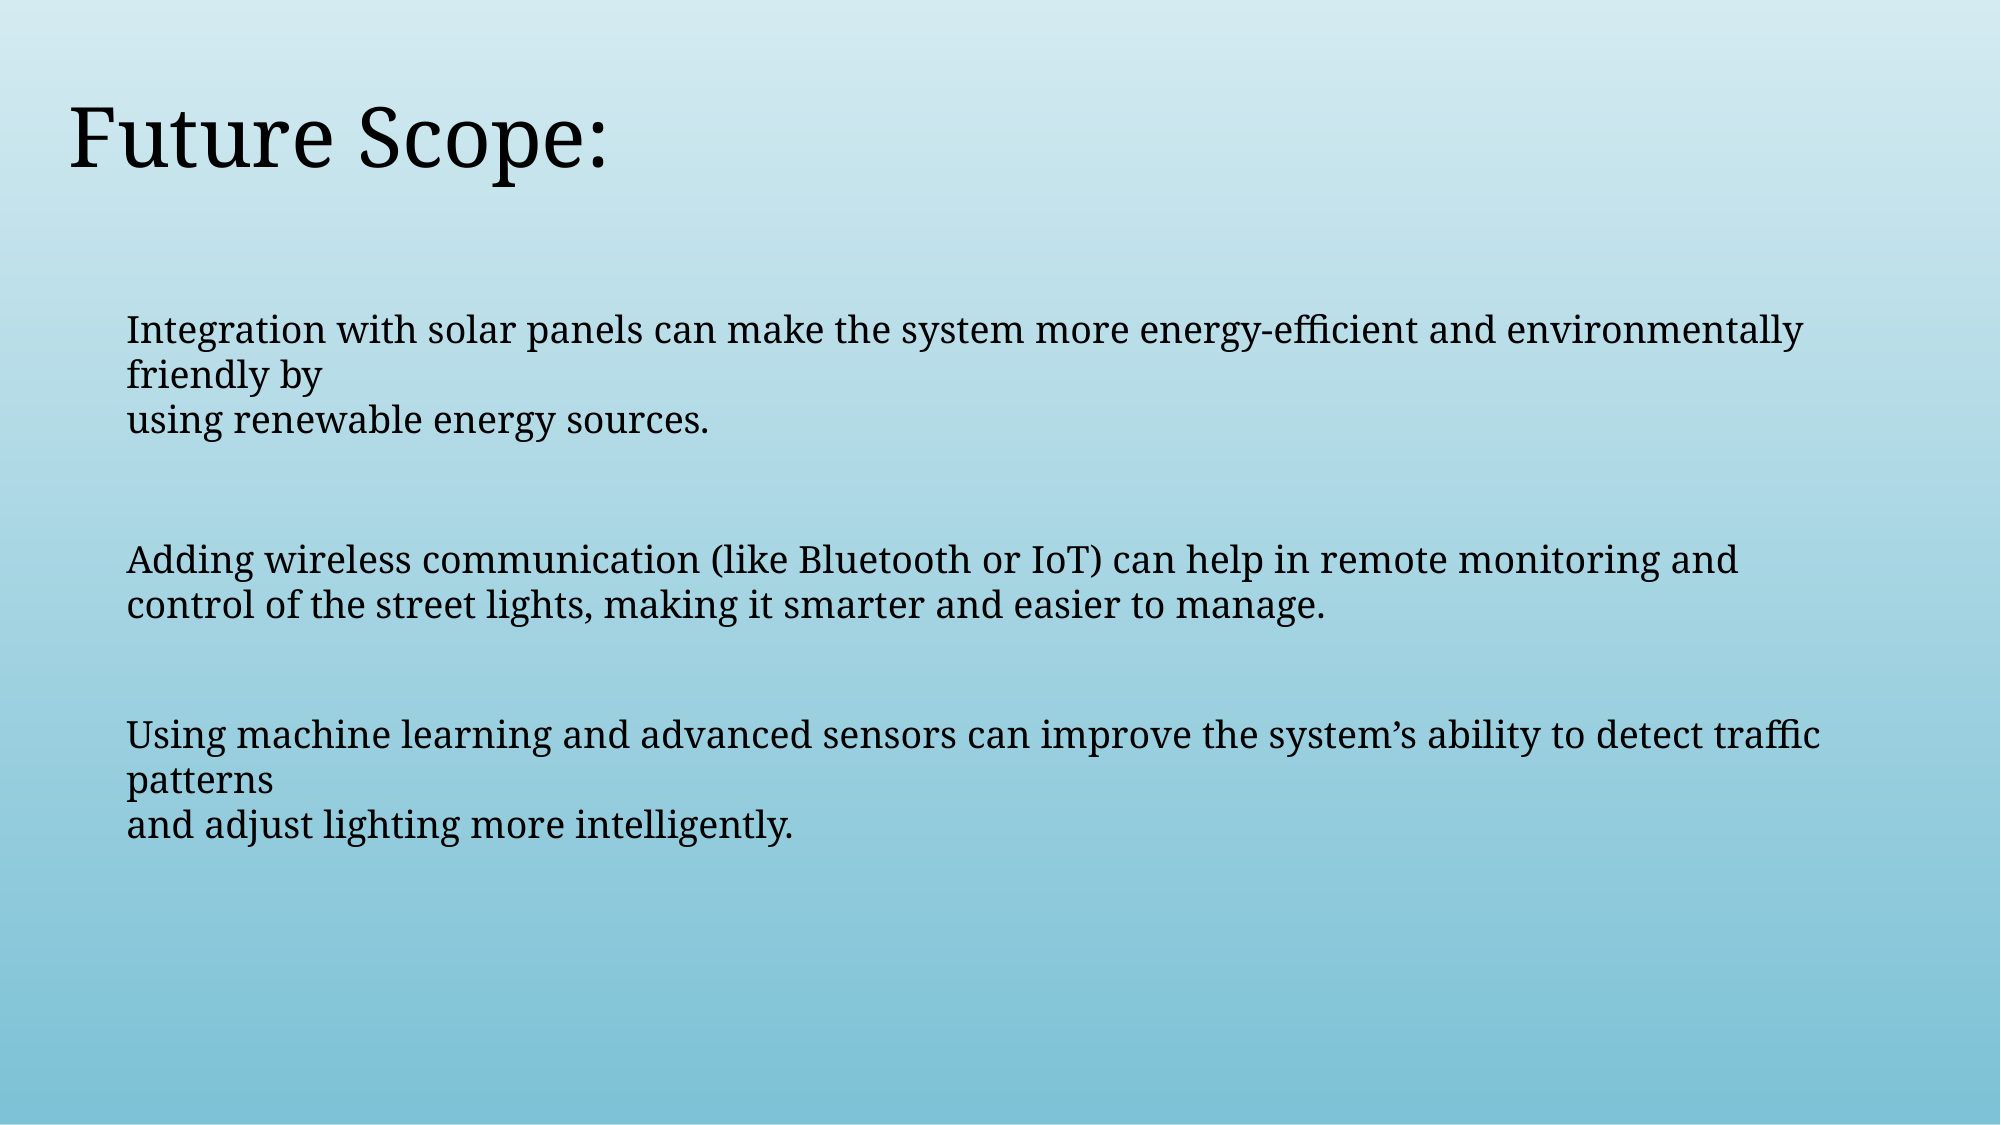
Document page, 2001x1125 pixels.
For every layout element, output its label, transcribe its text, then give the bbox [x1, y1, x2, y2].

text_box Using machine learning and advanced sensors can improve the system’s ability to detect traffic patterns and adjust lighting more intelligently. [124, 709, 1842, 847]
list Integration with solar panels can make the system more energy-efficient and environmentally friendly by using renewable energy sources. Adding wireless communication (like Bluetooth or IoT) can help in remote monitoring and control of the street lights, making it smarter and easier to manage. [124, 304, 1867, 944]
picture [0, 0, 2000, 1125]
title Future Scope: [12, 2, 854, 272]
